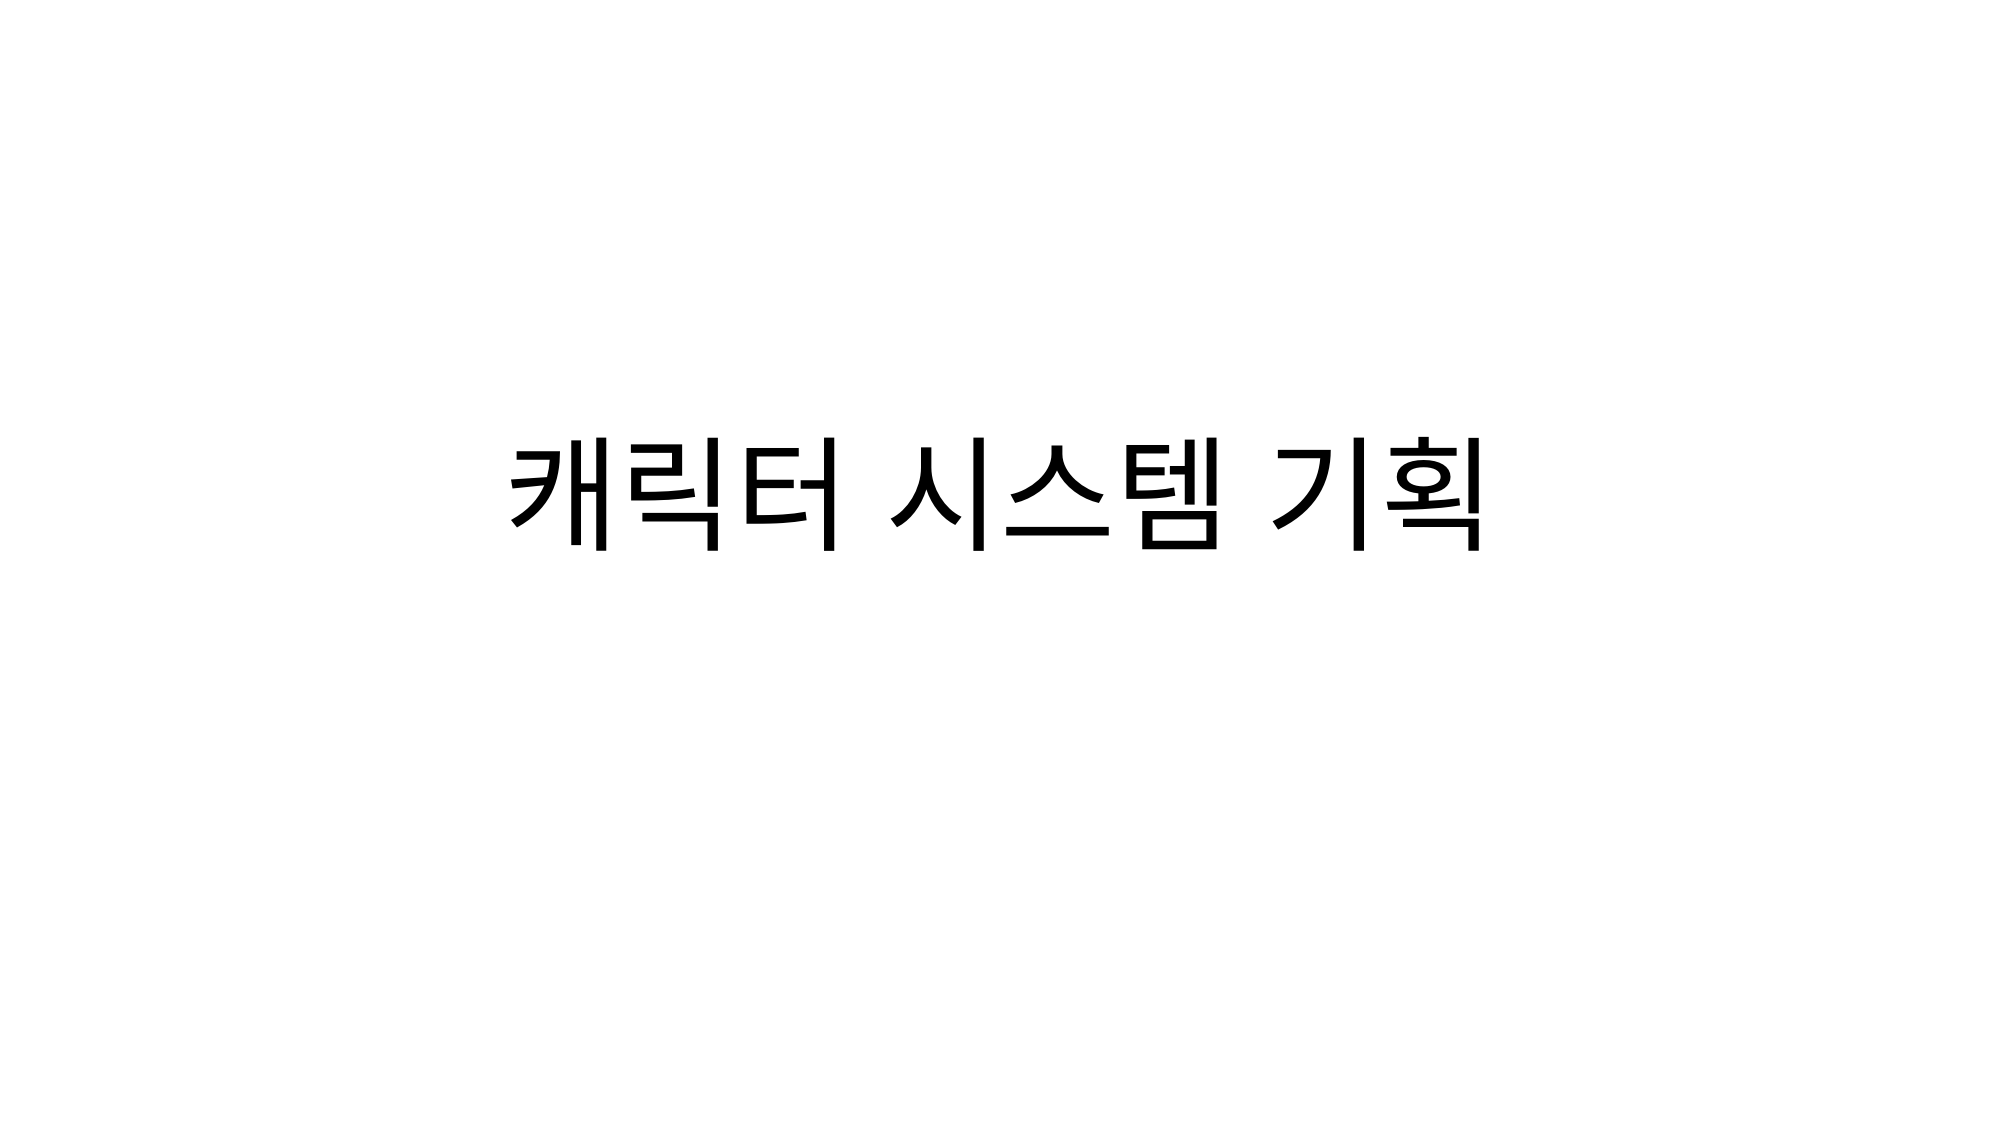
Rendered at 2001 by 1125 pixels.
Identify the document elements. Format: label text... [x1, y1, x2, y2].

title 캐릭터 시스템 기획 [249, 184, 1750, 576]
